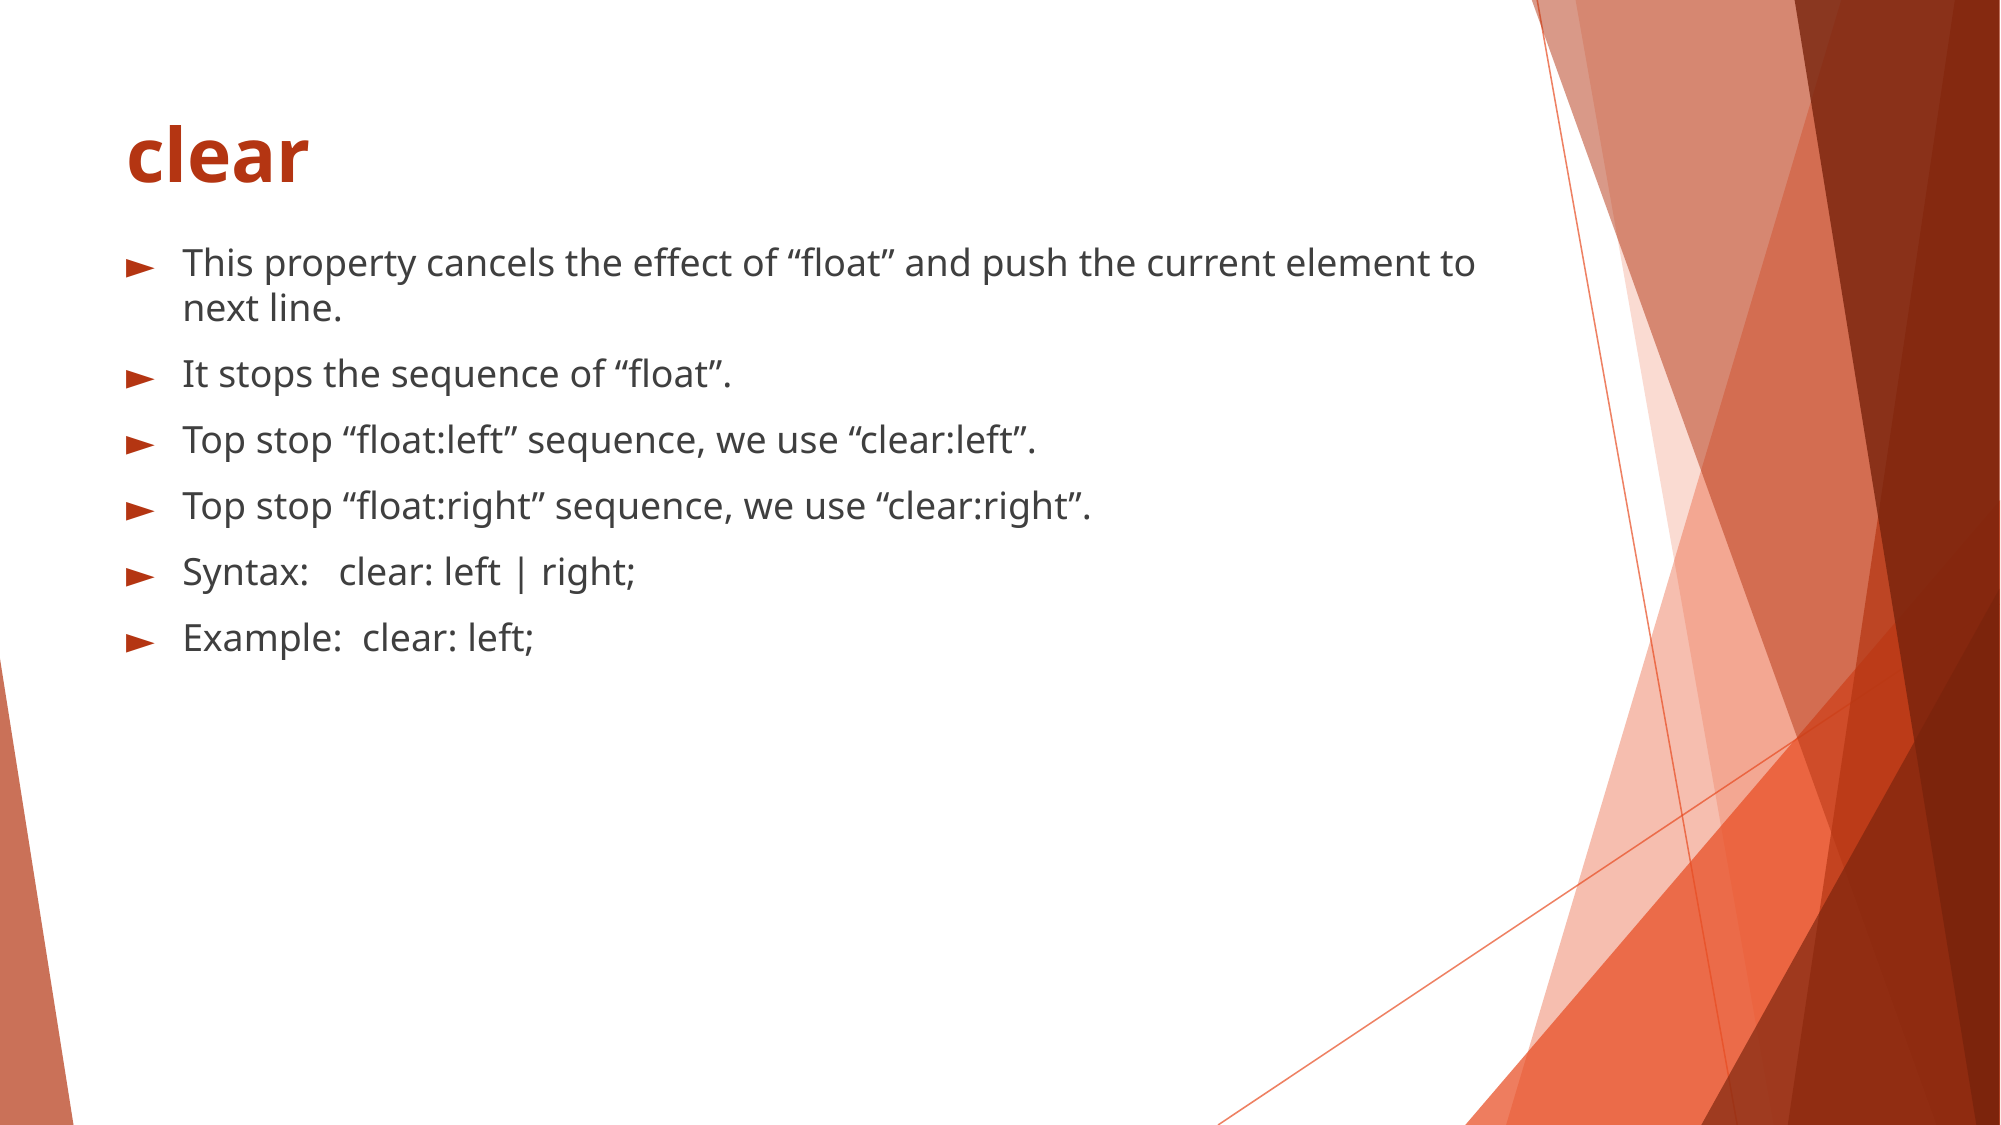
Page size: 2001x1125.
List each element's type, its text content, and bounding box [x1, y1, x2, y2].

list This property cancels the effect of “float” and push the current element to next line. It stops the sequence of “float”. Top stop “float:left” sequence, we use “clear:left”. Top stop “float:right” sequence, we use “clear:right”. Syntax: clear: left | right; Example: clear: left; [111, 231, 1522, 991]
title clear [111, 99, 1522, 206]
